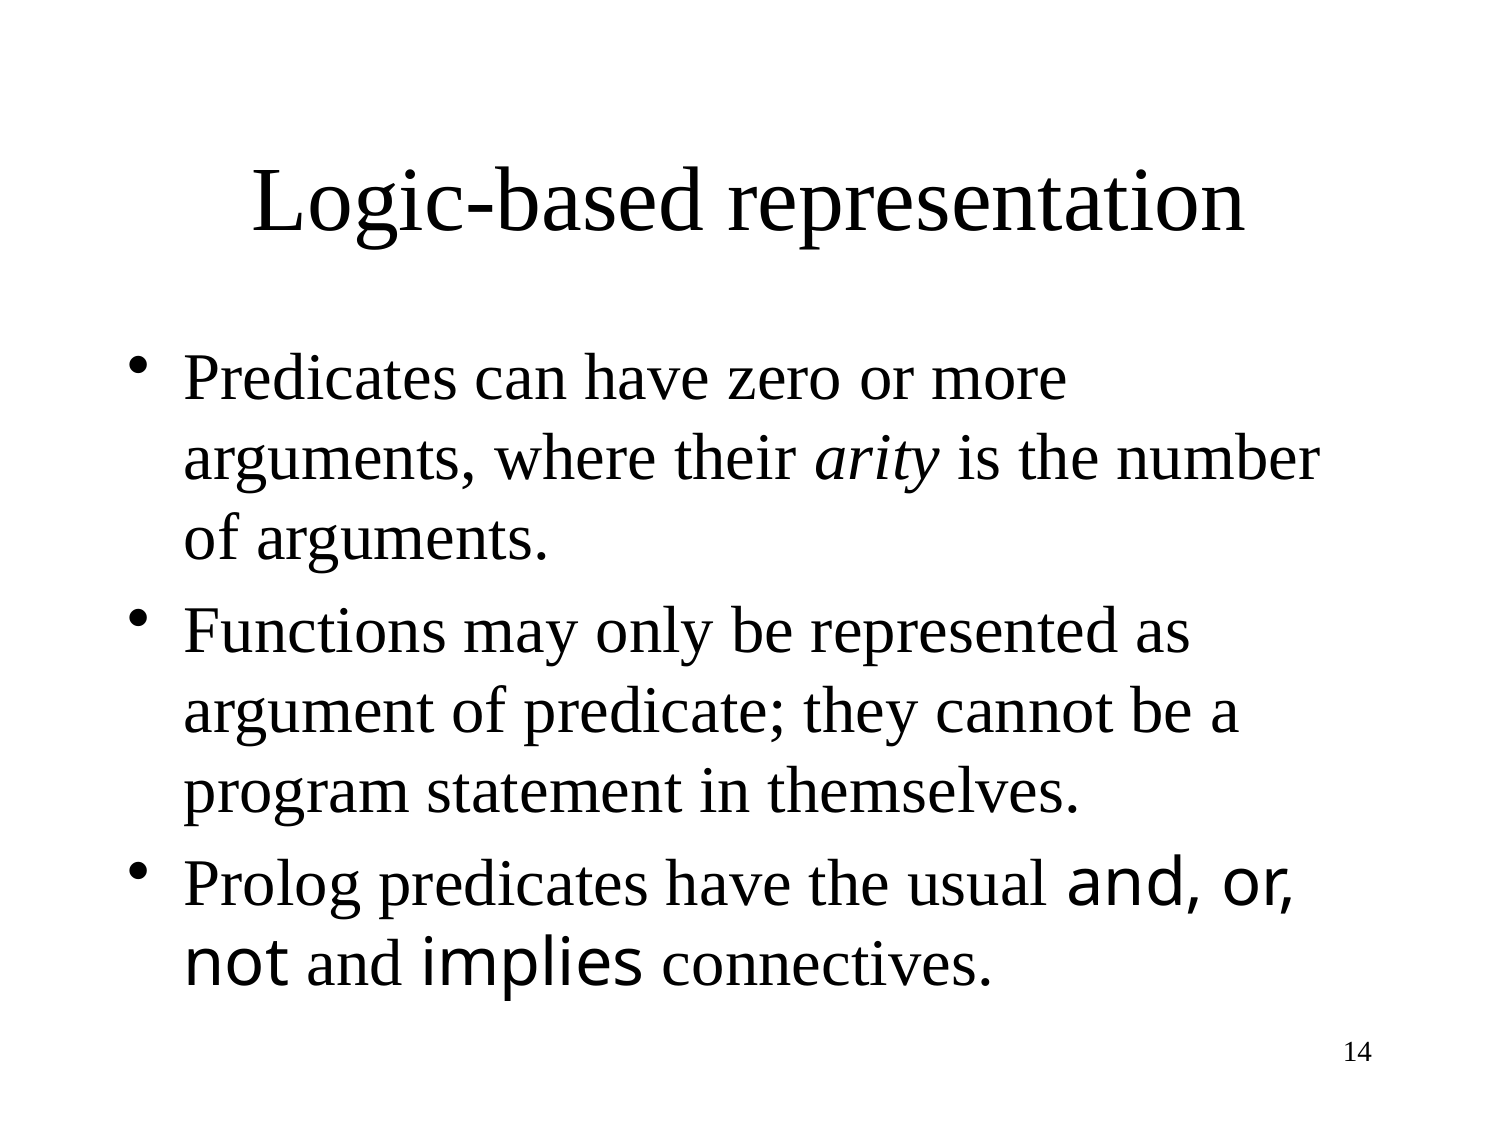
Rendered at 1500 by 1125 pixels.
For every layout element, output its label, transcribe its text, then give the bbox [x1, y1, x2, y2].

slide_number 14 [1074, 1024, 1388, 1101]
list Predicates can have zero or more arguments, where their arity is the number of arguments. Functions may only be represented as argument of predicate; they cannot be a program statement in themselves. Prolog predicates have the usual and, or, not and implies connectives. [112, 324, 1388, 1001]
title Logic-based representation [112, 99, 1388, 288]
